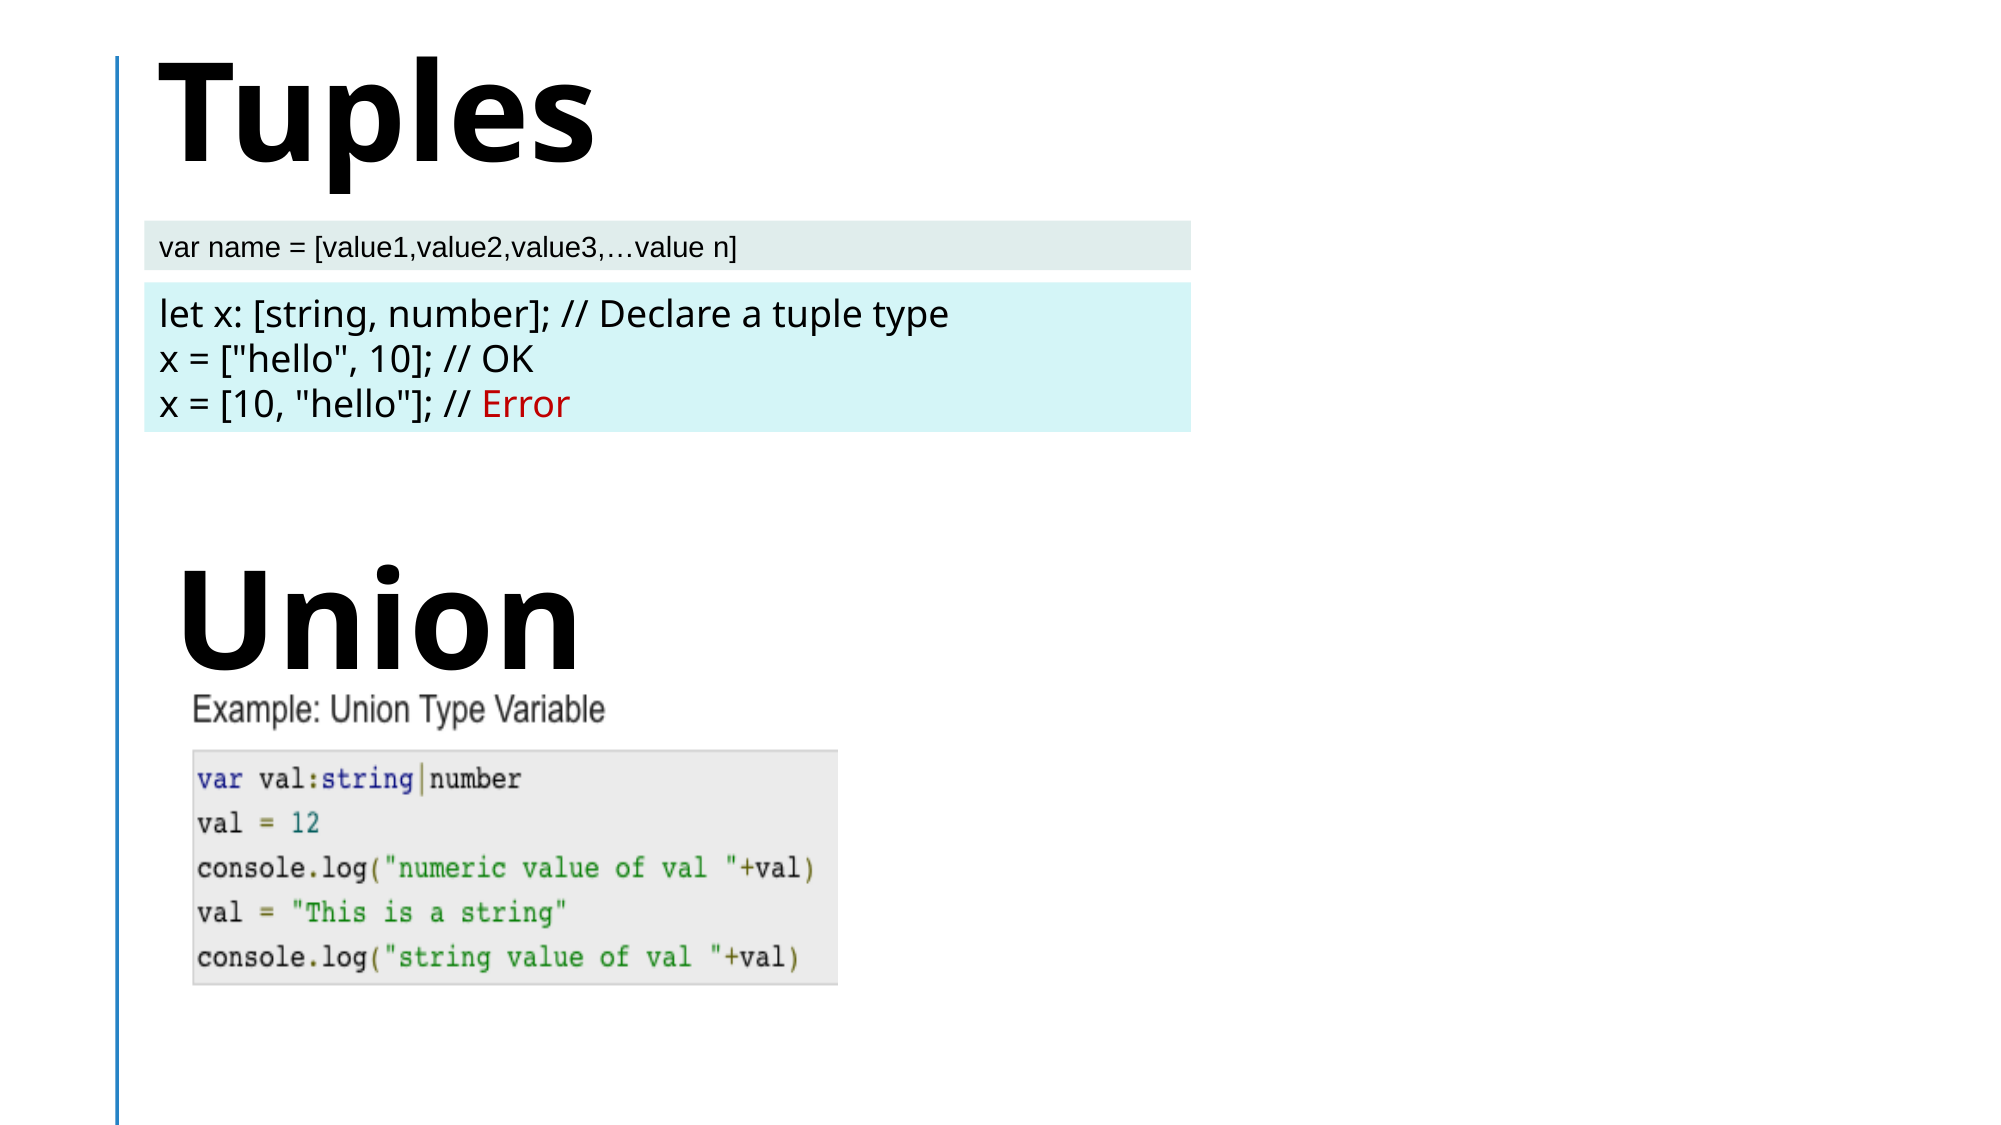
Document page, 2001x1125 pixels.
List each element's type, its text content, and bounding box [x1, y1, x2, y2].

text_box let x: [string, number]; // Declare a tuple type x = ["hello", 10]; // OK x = [10, "hello"]; // Error [144, 282, 1191, 432]
text_box var name = [value1,value2,value3,…value n] [613, 220, 1191, 271]
text_box Tuples [0, 0, 613, 277]
text_box Union [0, 466, 600, 786]
picture [179, 676, 838, 1005]
